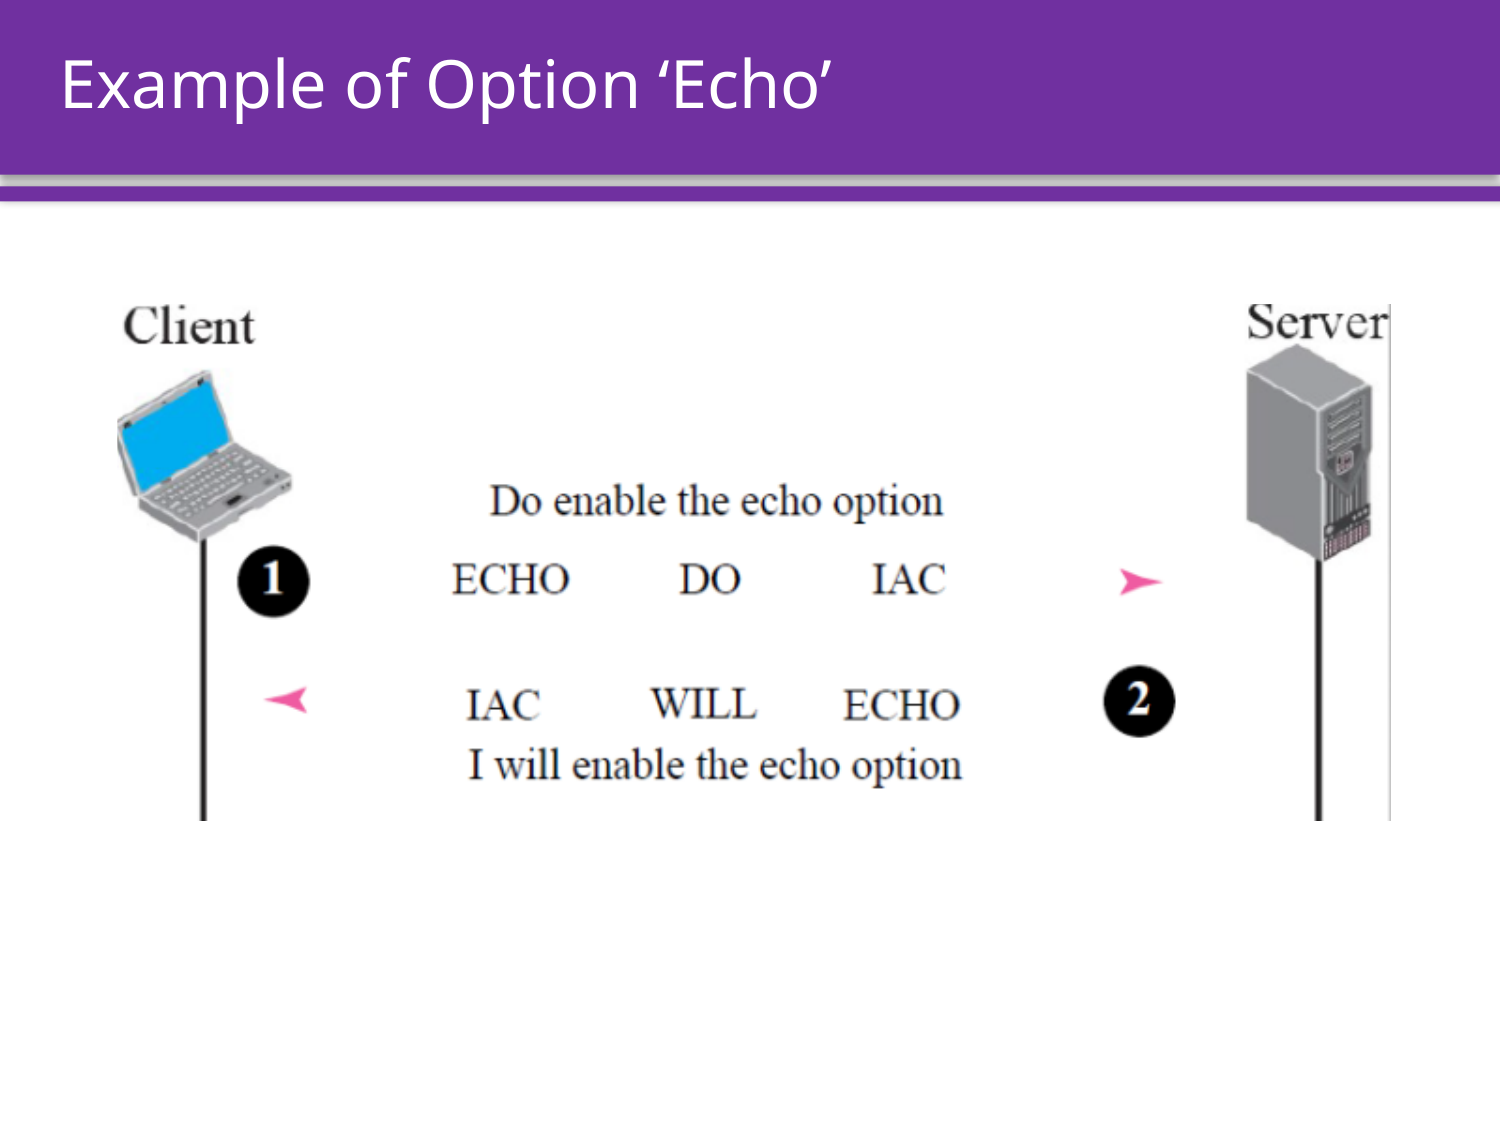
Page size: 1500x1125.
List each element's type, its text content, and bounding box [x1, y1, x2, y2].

title Example of Option ‘Echo’ [44, 0, 1464, 175]
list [117, 304, 1391, 821]
